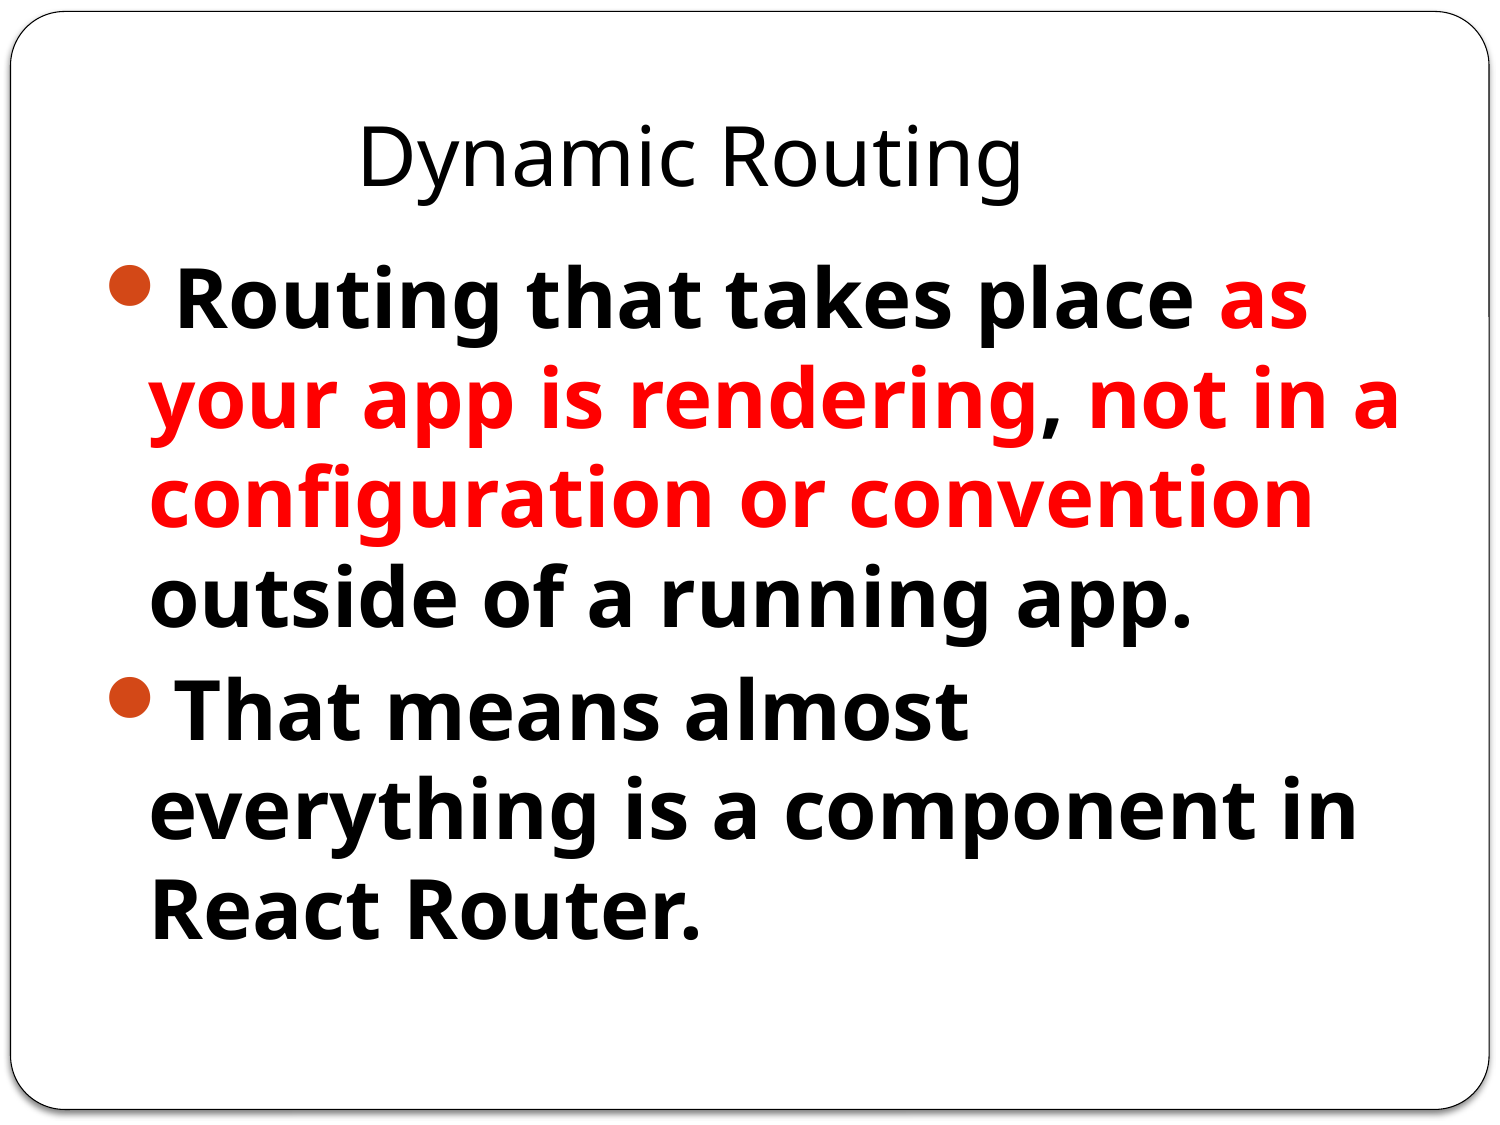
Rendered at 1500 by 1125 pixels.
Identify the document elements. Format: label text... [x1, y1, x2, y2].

title Dynamic Routing [64, 30, 1340, 219]
list Routing that takes place as your app is rendering, not in a configuration or convention outside of a running app. That means almost everything is a component in React Router. [88, 237, 1425, 1059]
